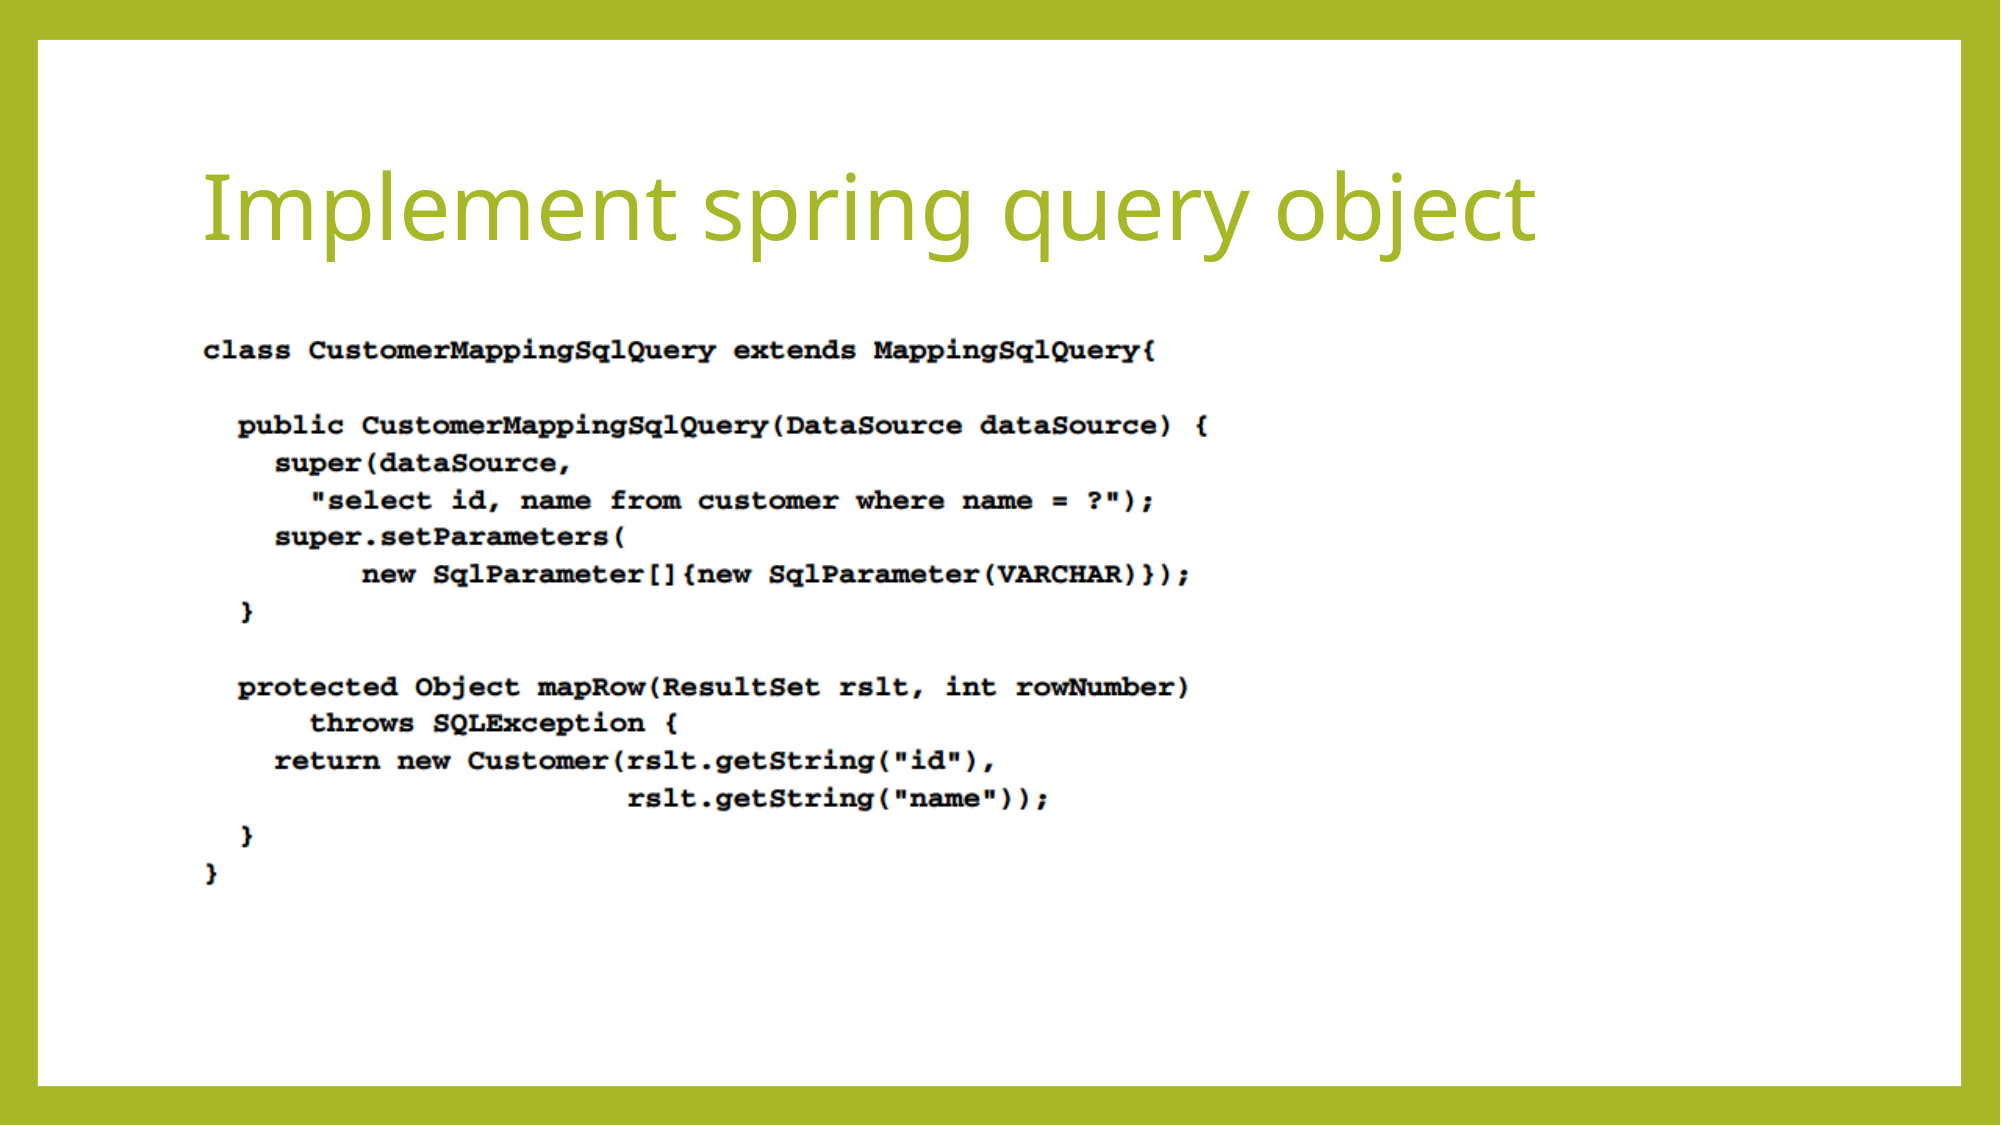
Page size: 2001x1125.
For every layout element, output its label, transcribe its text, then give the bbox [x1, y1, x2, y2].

picture [195, 332, 1275, 904]
title Implement spring query object [187, 99, 1808, 323]
